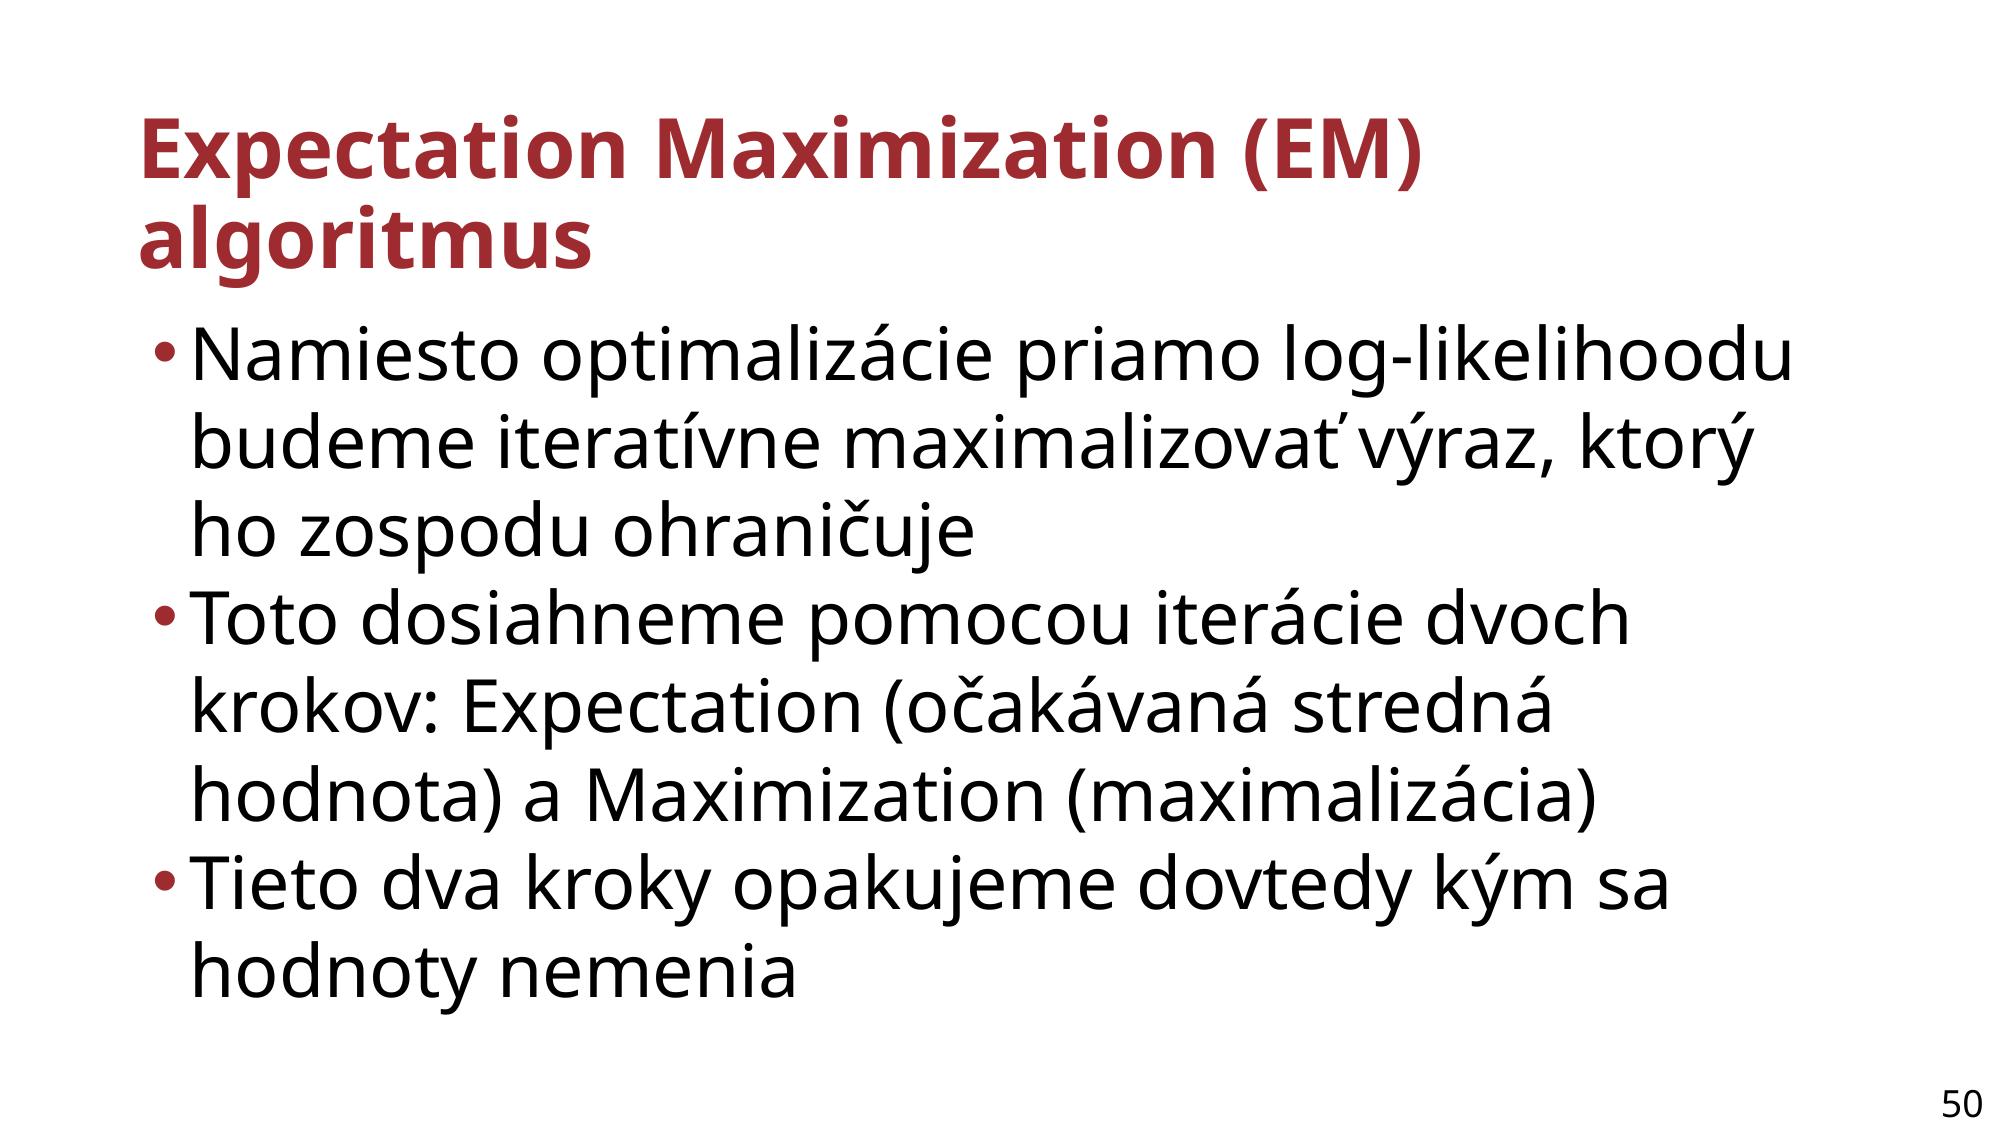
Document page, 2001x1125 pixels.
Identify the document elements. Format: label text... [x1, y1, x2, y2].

title Expectation Maximization (EM) algoritmus [137, 116, 1717, 278]
list Namiesto optimalizácie priamo log-likelihoodu budeme iteratívne maximalizovať výraz, ktorý ho zospodu ohraničuje Toto dosiahneme pomocou iterácie dvoch krokov: Expectation (očakávaná stredná hodnota) a Maximization (maximalizácia) Tieto dva kroky opakujeme dovtedy kým sa hodnoty nemenia [137, 299, 1863, 1024]
